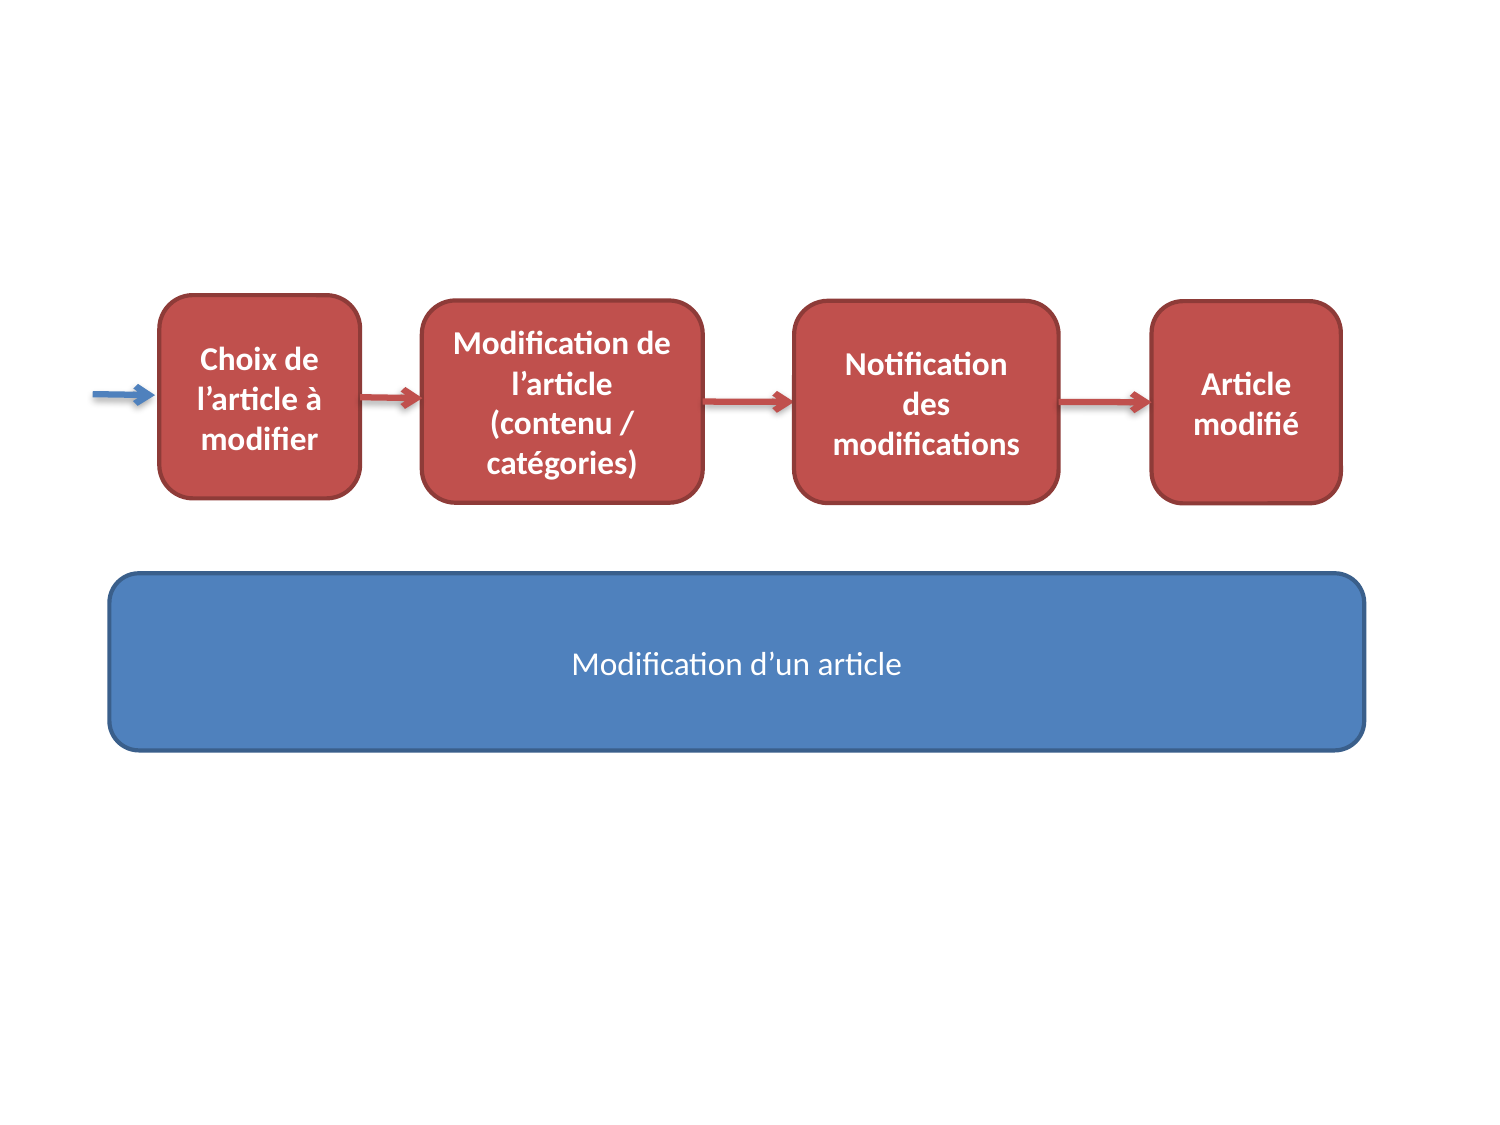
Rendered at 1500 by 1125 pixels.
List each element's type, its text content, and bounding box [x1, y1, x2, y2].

text_box Article modifié [1149, 299, 1344, 506]
text_box Choix de l’article à modifier [157, 293, 363, 501]
text_box Notification des modifications [791, 298, 1061, 506]
text_box Modification d’un article [107, 571, 1367, 753]
text_box Modification de l’article (contenu / catégories) [419, 298, 705, 505]
